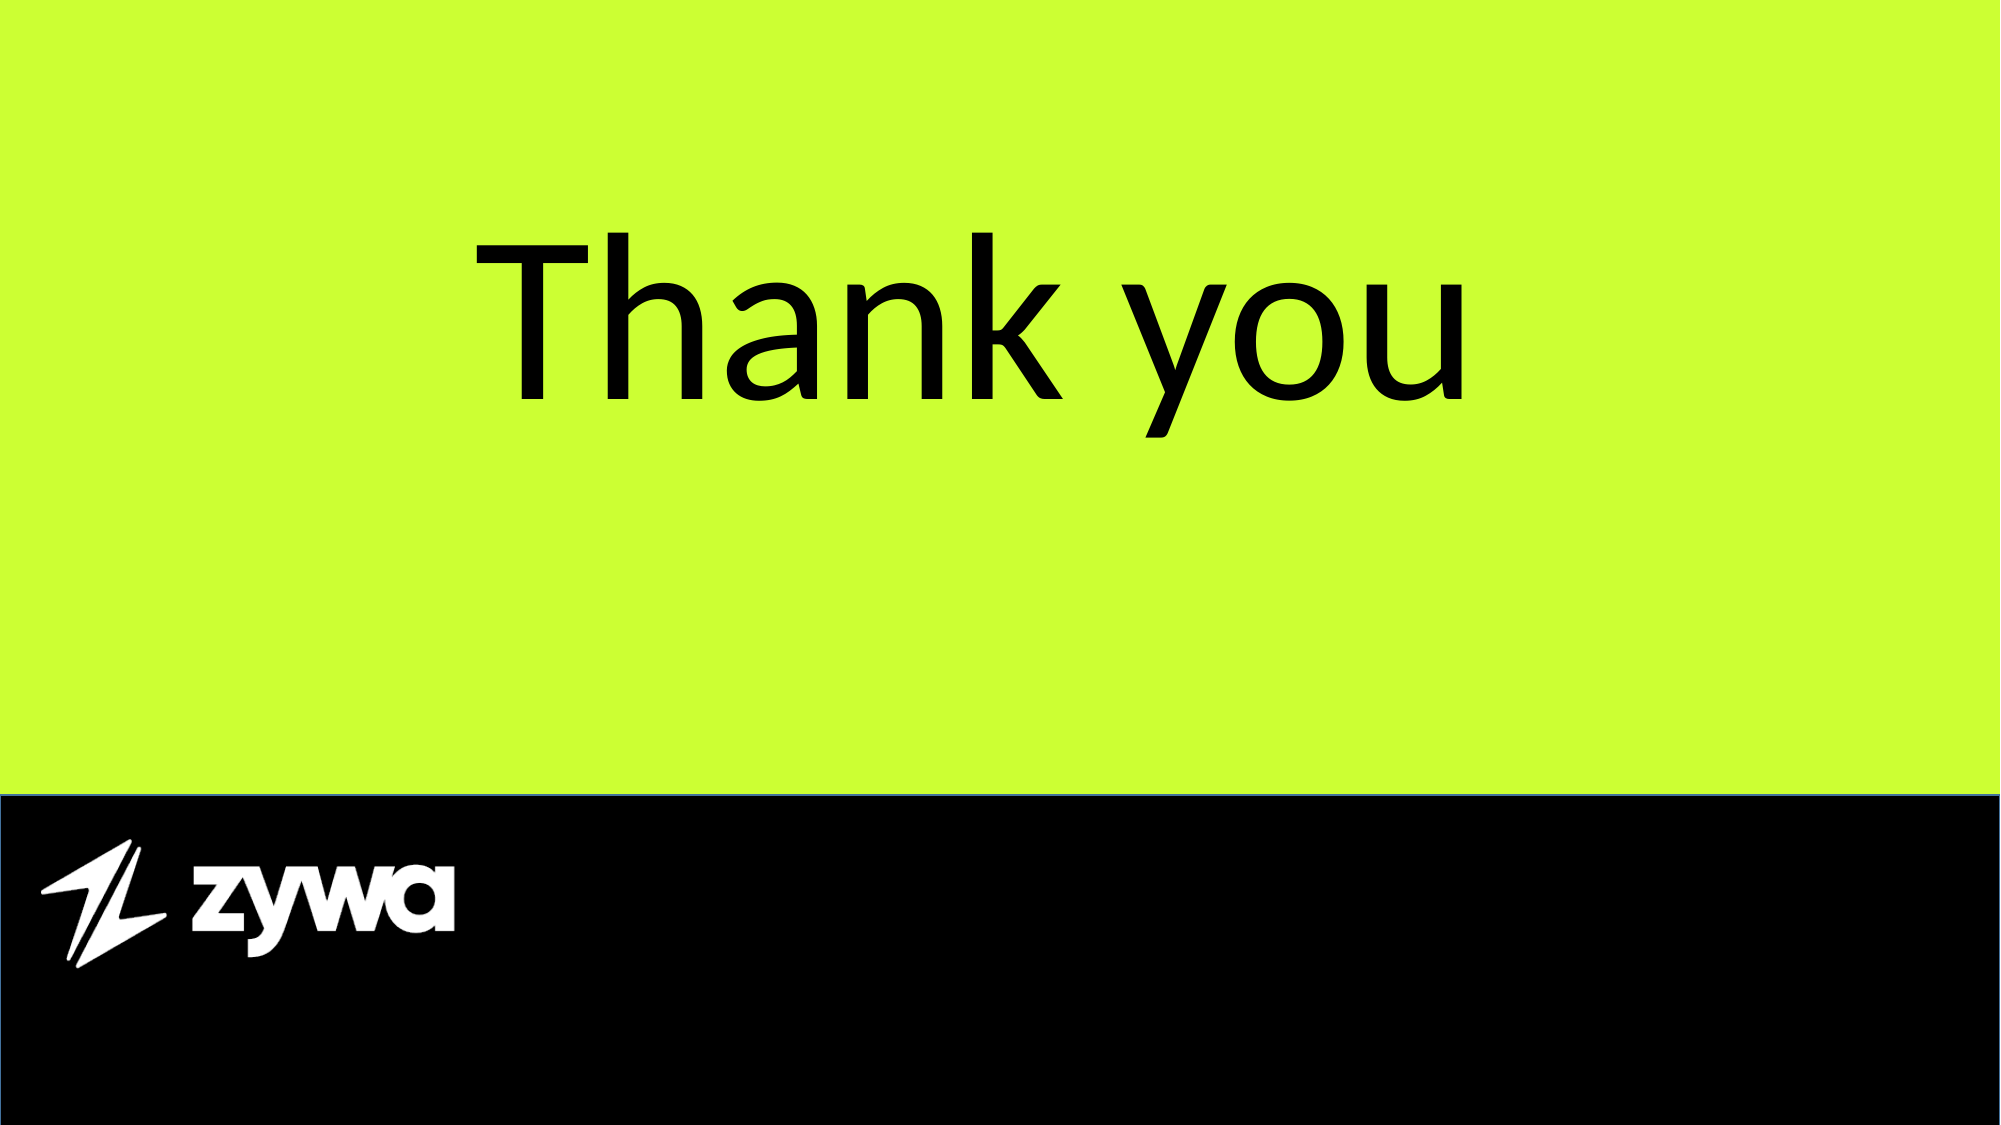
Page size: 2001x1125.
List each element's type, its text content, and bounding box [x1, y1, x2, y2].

text_box Thank you [294, 152, 1714, 455]
picture [41, 839, 455, 970]
text_box [0, 794, 2000, 1125]
